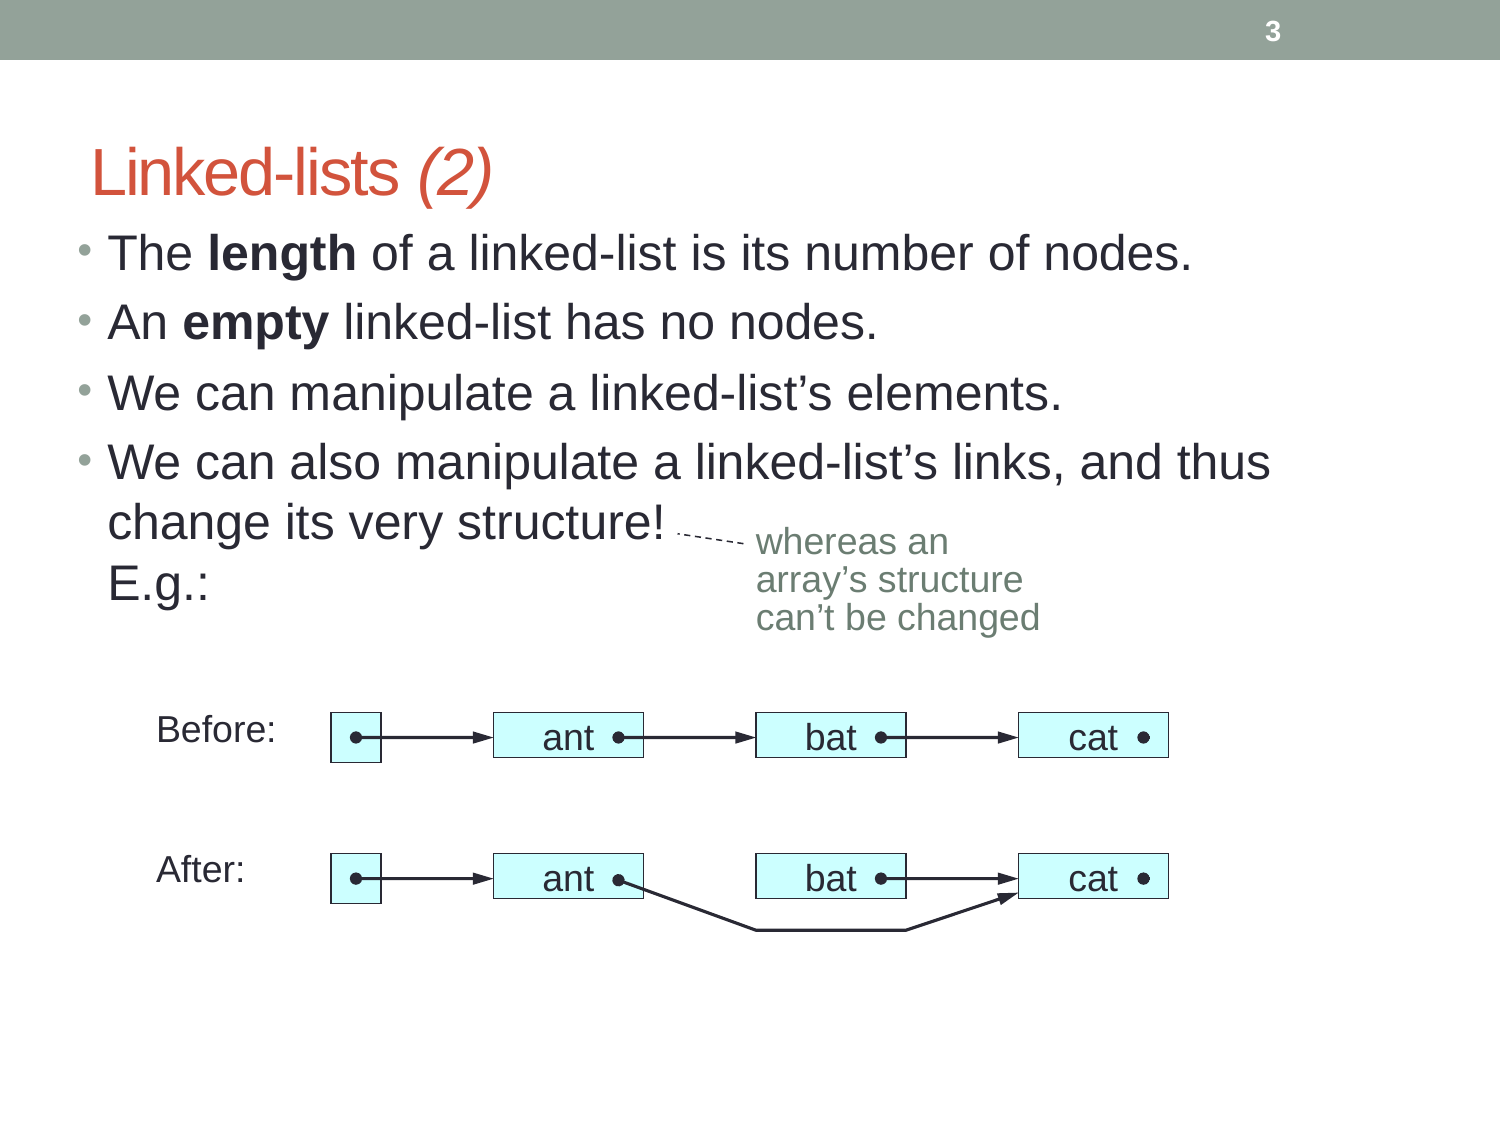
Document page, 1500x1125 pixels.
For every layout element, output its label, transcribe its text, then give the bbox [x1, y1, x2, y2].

title Linked-lists (2) [75, 87, 1425, 250]
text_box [155, 712, 1169, 763]
slide_number 3 [1250, 3, 1425, 57]
list The length of a linked-list is its number of nodes. An empty linked-list has no nodes. We can manipulate a linked-list’s elements. We can also manipulate a linked-list’s links, and thus change its very structure! E.g.: [62, 212, 1313, 1000]
text_box whereas an array’s structure can’t be changed [756, 525, 1051, 643]
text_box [155, 851, 1169, 931]
